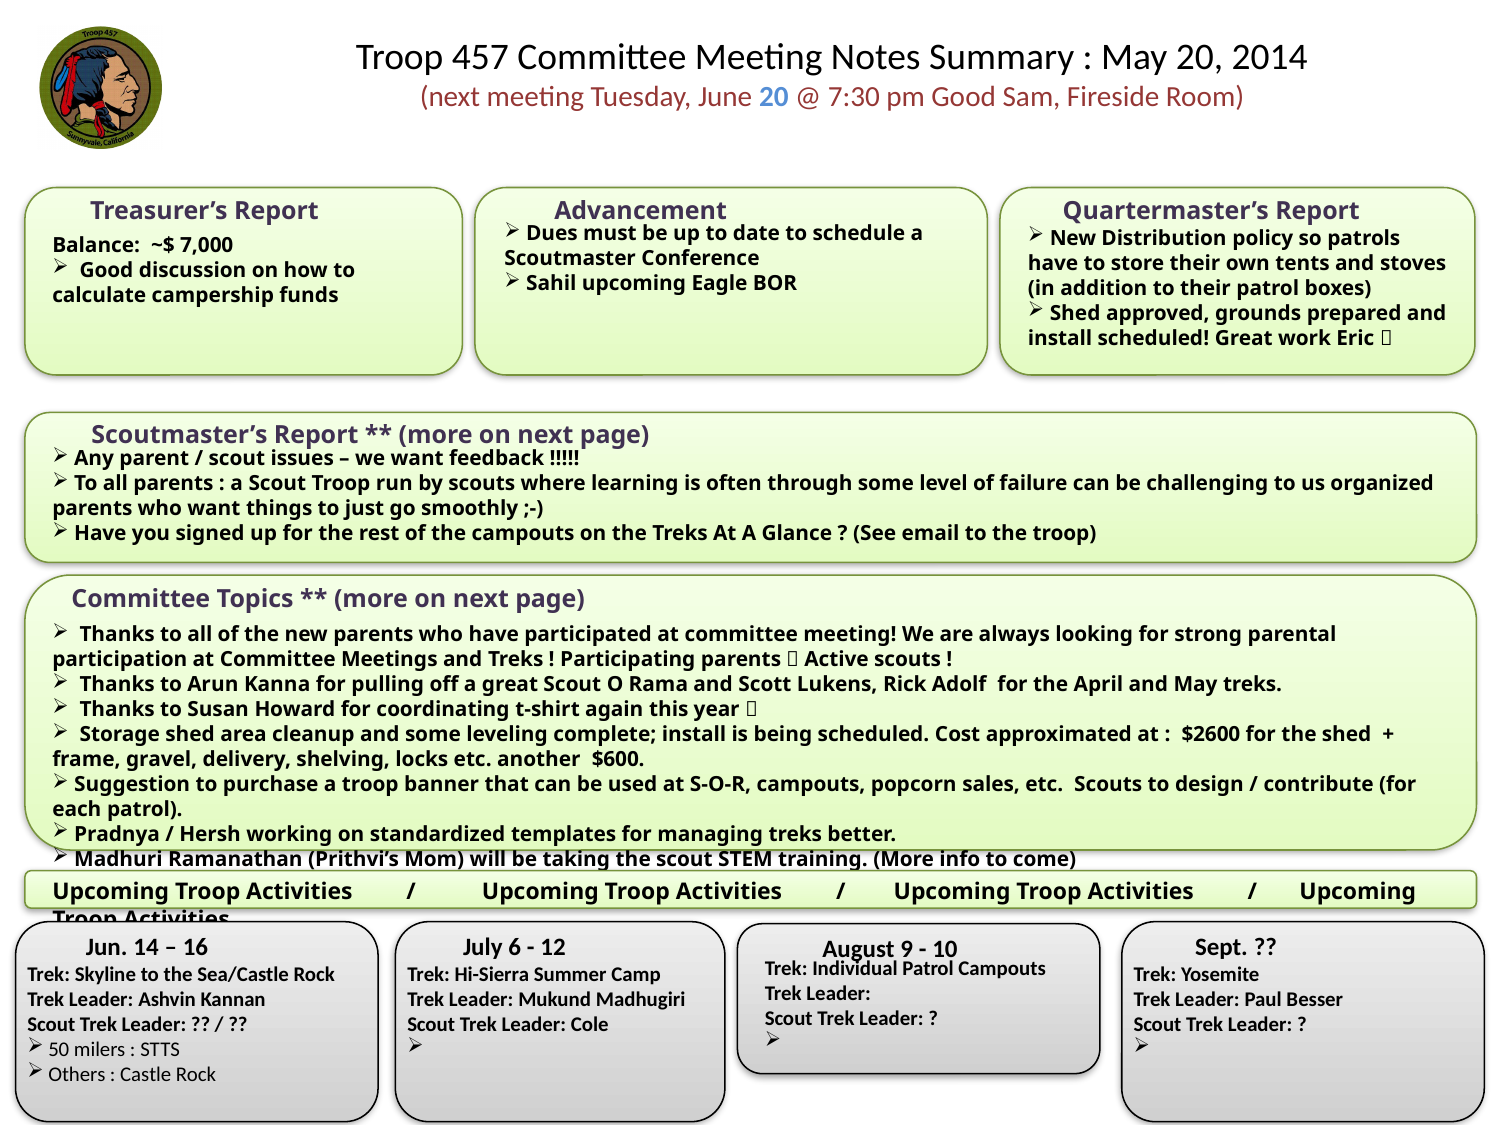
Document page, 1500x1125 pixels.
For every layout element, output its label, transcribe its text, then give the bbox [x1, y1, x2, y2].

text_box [1118, 921, 1485, 1122]
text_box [999, 187, 1476, 376]
text_box [24, 869, 37, 909]
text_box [24, 574, 1477, 851]
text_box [737, 923, 1101, 1074]
picture [37, 24, 163, 151]
text_box [666, 411, 1478, 558]
text_box Scoutmaster’s Report ** (more on next page) [76, 411, 666, 437]
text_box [392, 921, 726, 1122]
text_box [12, 921, 379, 1122]
text_box Any parent / scout issues – we want feedback !!!!! To all parents : a Scout Troop run by scouts where learning is often through some level of failure can be challenging to us organized parents who want things to just go smoothly ;-) Have you signed up for the rest of the campouts on the Treks At A Glance ? (See email to the troop) [37, 437, 1468, 563]
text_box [24, 187, 463, 376]
text_box [24, 411, 76, 560]
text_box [474, 187, 988, 376]
text_box Troop 457 Committee Meeting Notes Summary : May 20, 2014 (next meeting Tuesday, June 20 @ 7:30 pm Good Sam, Fireside Room) [340, 24, 1324, 120]
text_box Upcoming Troop Activities / Upcoming Troop Activities / Upcoming Troop Activities / Upcoming Troop Activities [37, 869, 1487, 940]
